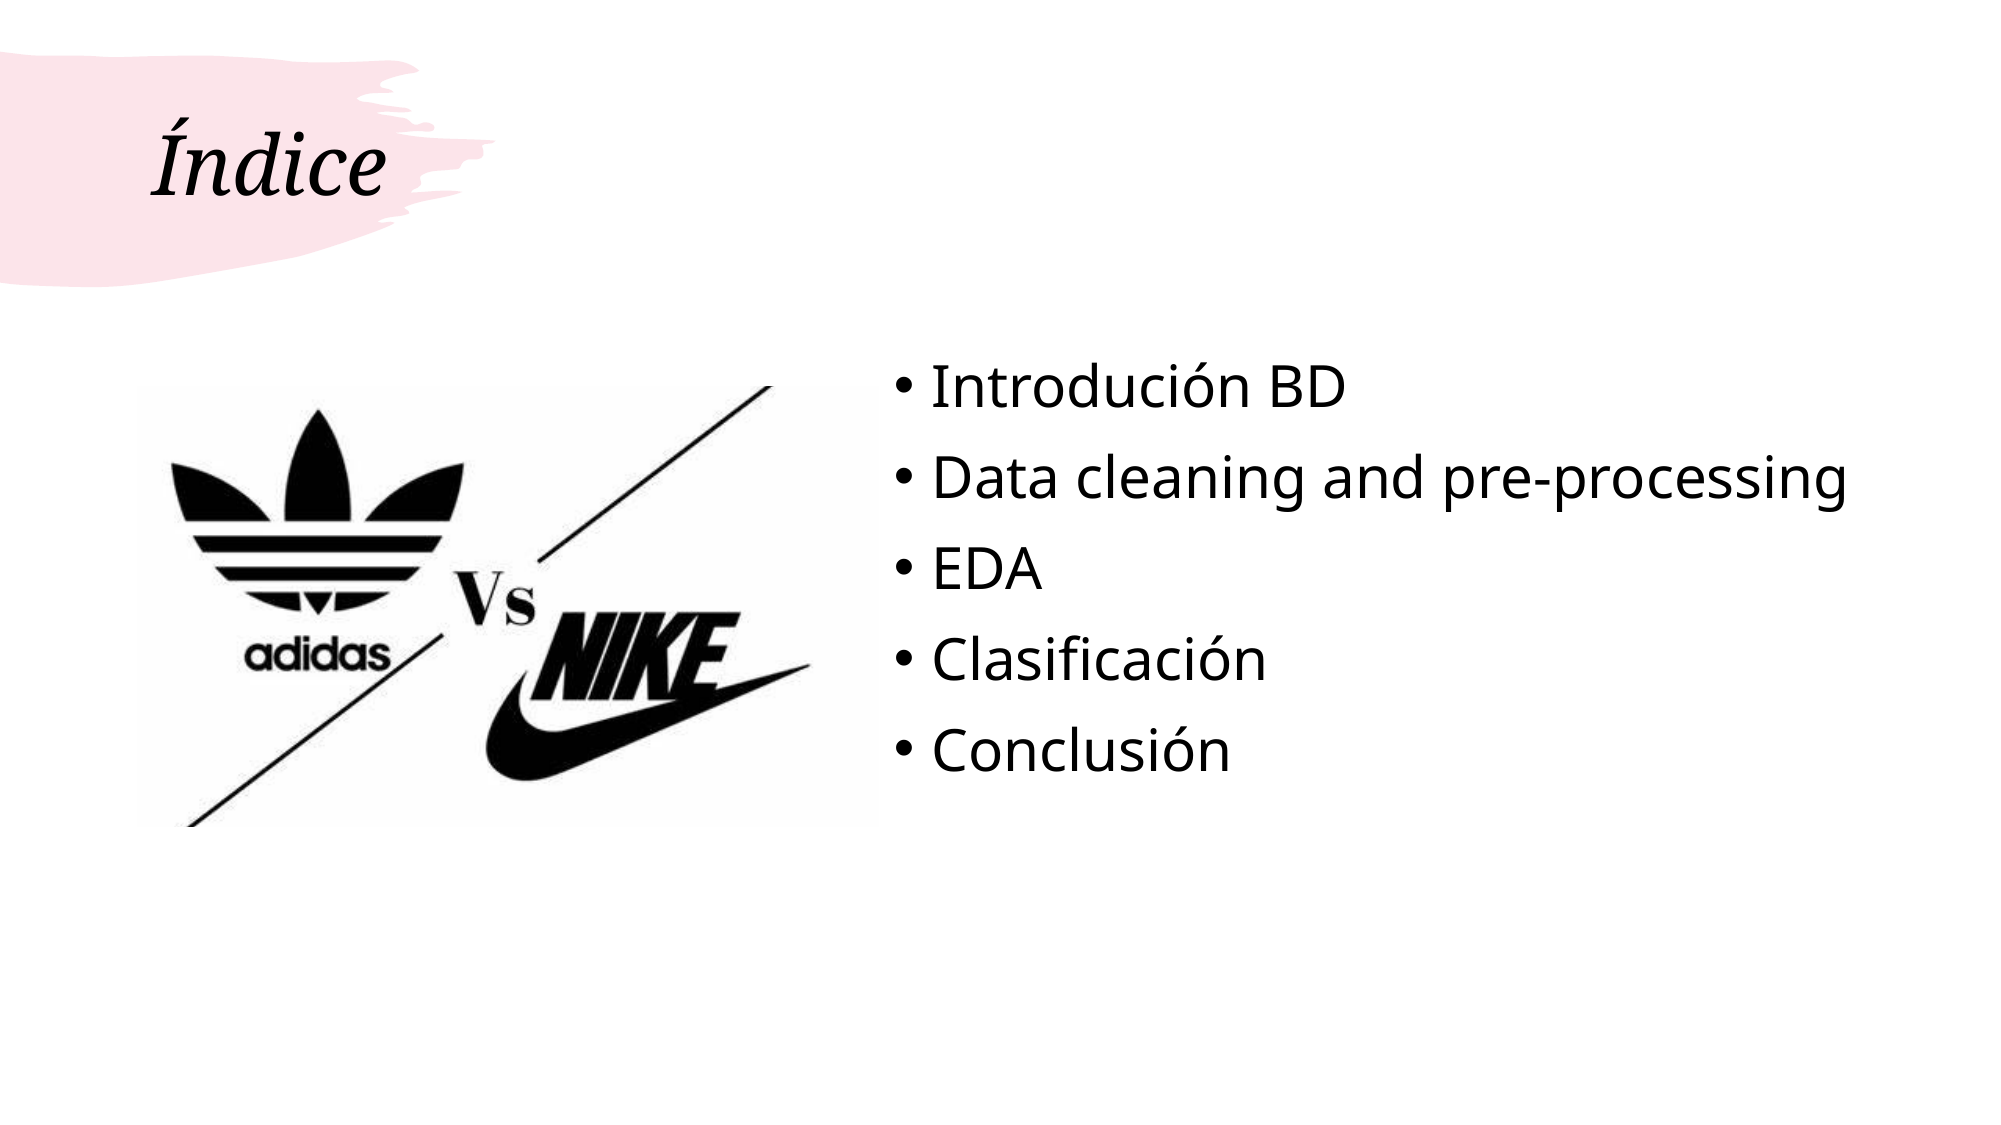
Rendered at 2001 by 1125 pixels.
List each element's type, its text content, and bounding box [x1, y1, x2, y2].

list Introdución BD Data cleaning and pre-processing EDA Clasificación Conclusión [878, 342, 1968, 1025]
picture [137, 386, 879, 827]
title Índice [137, 59, 1863, 278]
